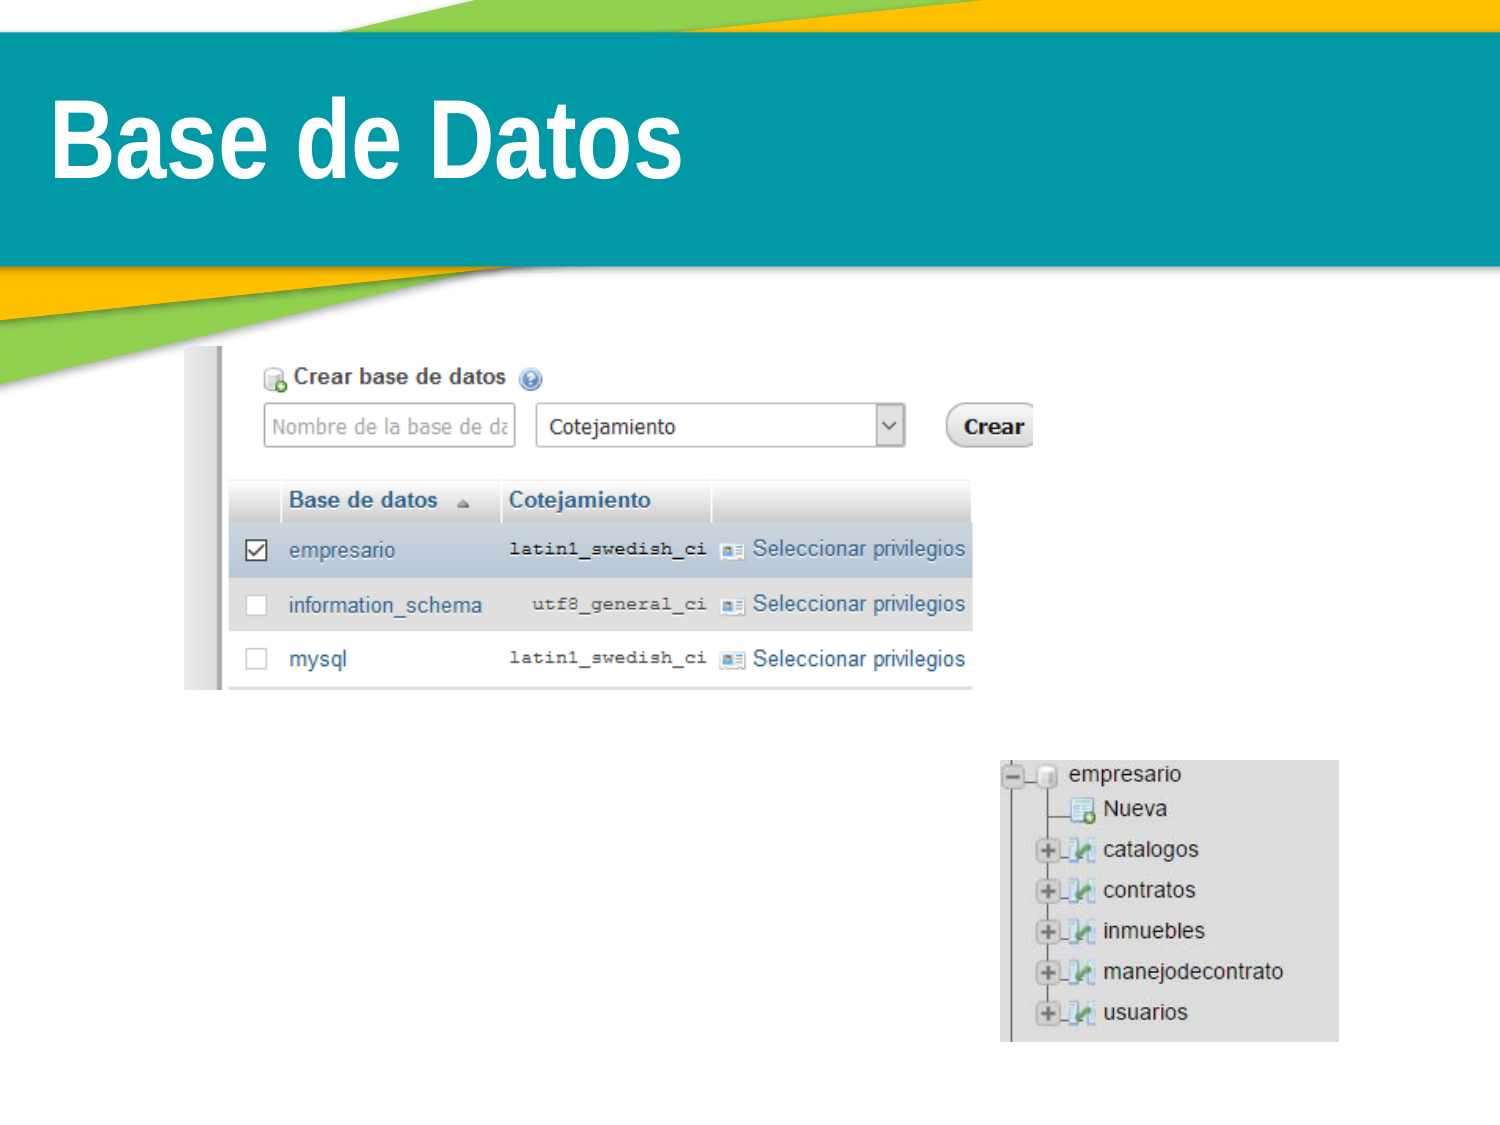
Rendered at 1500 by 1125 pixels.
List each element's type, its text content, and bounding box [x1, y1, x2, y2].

picture [183, 346, 1033, 690]
picture [1000, 760, 1339, 1042]
text_box Base de Datos [34, 56, 1328, 210]
